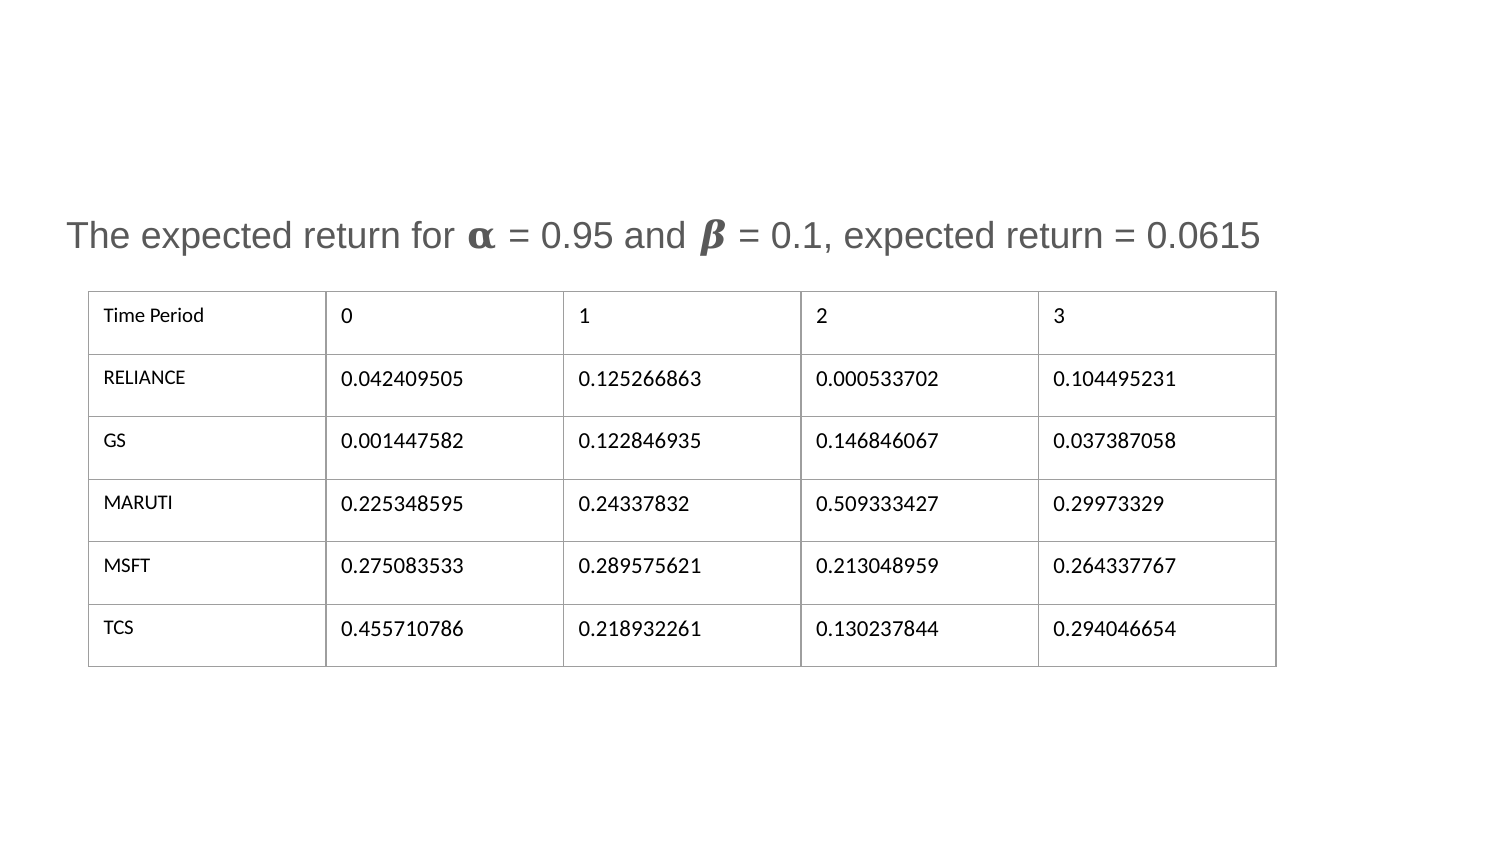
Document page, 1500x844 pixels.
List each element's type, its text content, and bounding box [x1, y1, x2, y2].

table_cell 0.130237844 [802, 605, 1038, 666]
table_cell 0.146846067 [802, 417, 1038, 479]
table_cell TCS [89, 605, 325, 666]
table_cell 0.000533702 [802, 355, 1038, 416]
table_cell 0.509333427 [802, 480, 1038, 541]
table_cell 0.294046654 [1039, 605, 1275, 666]
table_header 3 [1039, 292, 1275, 354]
table_cell GS [89, 417, 325, 479]
table_cell RELIANCE [89, 355, 325, 416]
table_cell 0.24337832 [564, 480, 800, 541]
table_cell 0.213048959 [802, 542, 1038, 604]
table_cell 0.122846935 [564, 417, 800, 479]
table_header 2 [802, 292, 1038, 354]
table_cell 0.125266863 [564, 355, 800, 416]
list The expected return for 𝛂 = 0.95 and 𝜷 = 0.1, expected return = 0.0615 [51, 189, 1449, 750]
table_cell 0.042409505 [327, 355, 563, 416]
table_cell 0.225348595 [327, 480, 563, 541]
table_cell 0.455710786 [327, 605, 563, 666]
table_cell 0.104495231 [1039, 355, 1275, 416]
table_header 1 [564, 292, 800, 354]
table_cell 0.264337767 [1039, 542, 1275, 604]
table_cell 0.29973329 [1039, 480, 1275, 541]
table_cell 0.275083533 [327, 542, 563, 604]
table_header 0 [327, 292, 563, 354]
table_cell 0.001447582 [327, 417, 563, 479]
table_cell MARUTI [89, 480, 325, 541]
table_header Time Period [89, 292, 325, 354]
table_cell MSFT [89, 542, 325, 604]
table_cell 0.289575621 [564, 542, 800, 604]
table_cell 0.037387058 [1039, 417, 1275, 479]
table_cell 0.218932261 [564, 605, 800, 666]
